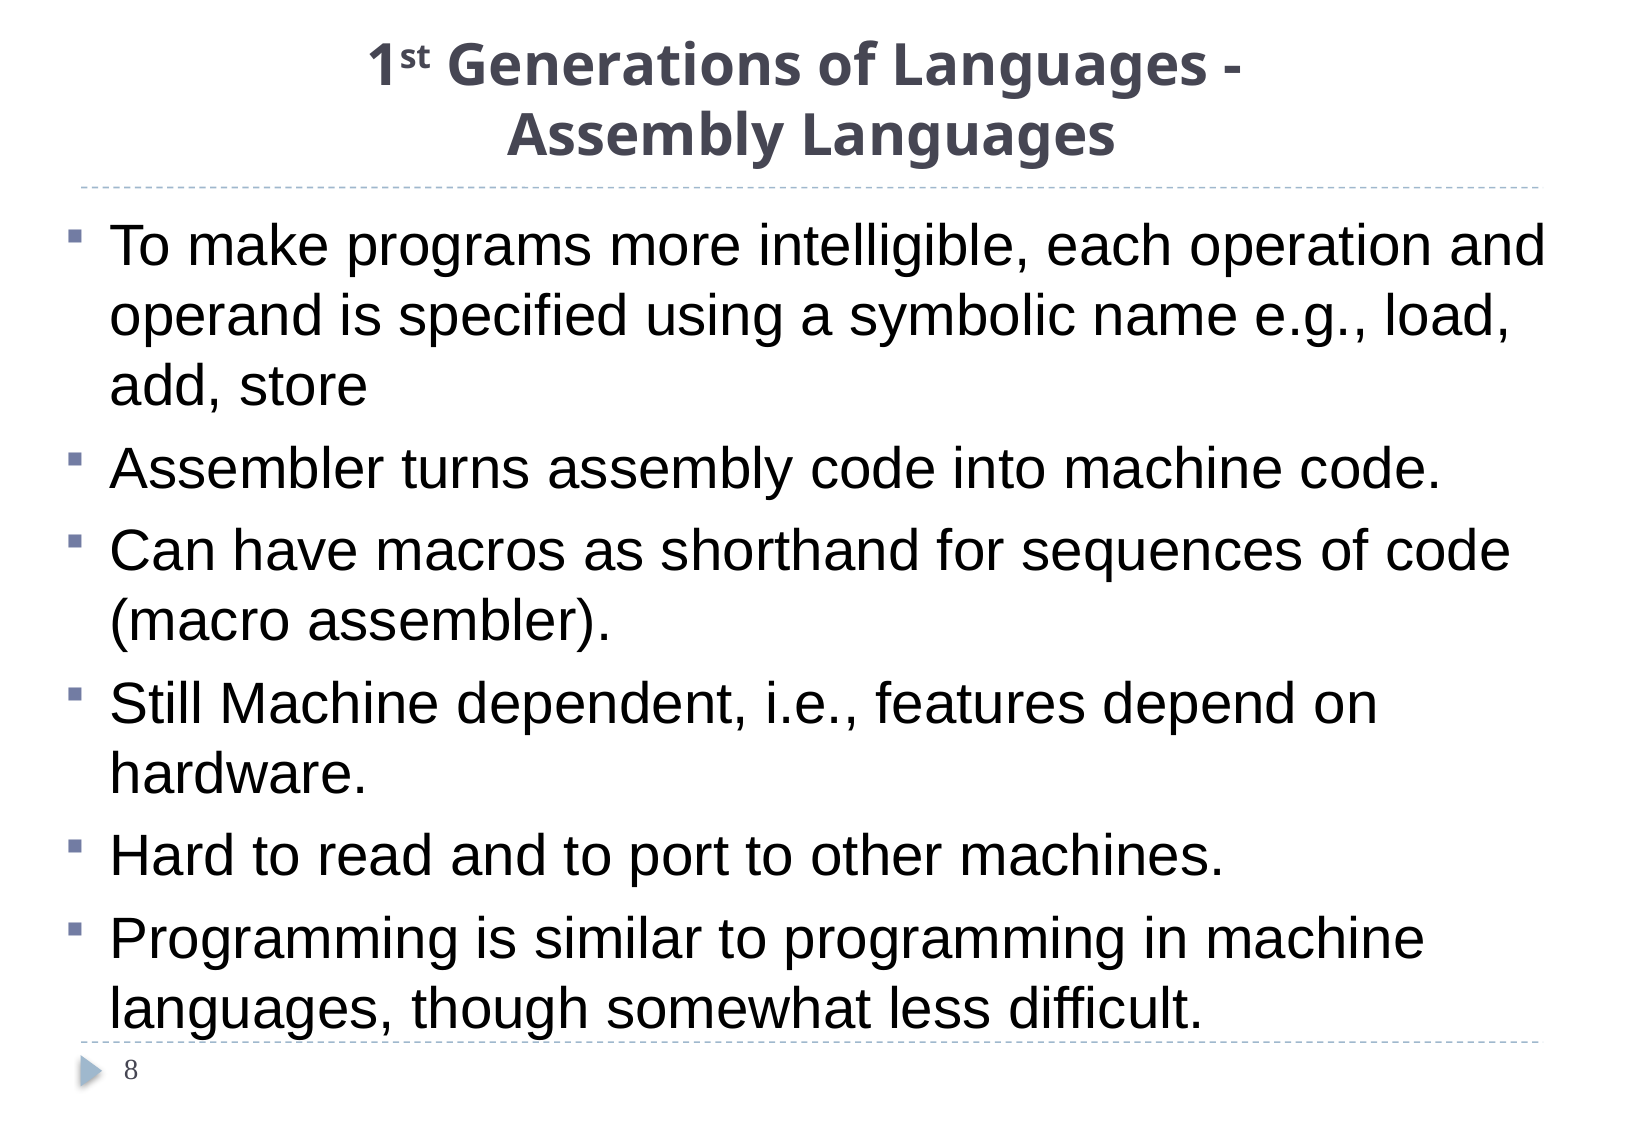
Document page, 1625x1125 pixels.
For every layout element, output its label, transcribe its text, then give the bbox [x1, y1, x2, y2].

list To make programs more intelligible, each operation and operand is specified using a symbolic name e.g., load, add, store Assembler turns assembly code into machine code. Can have macros as shorthand for sequences of code (macro assembler). Still Machine­ dependent, i.e., features depend on hardware. Hard to read and to port to other machines. Programming is similar to programming in machine languages, though somewhat less difficult. [49, 200, 1588, 1038]
slide_number 8 [108, 1042, 461, 1103]
title 1st Generations of Languages ­- Assembly Languages [37, 50, 1588, 175]
